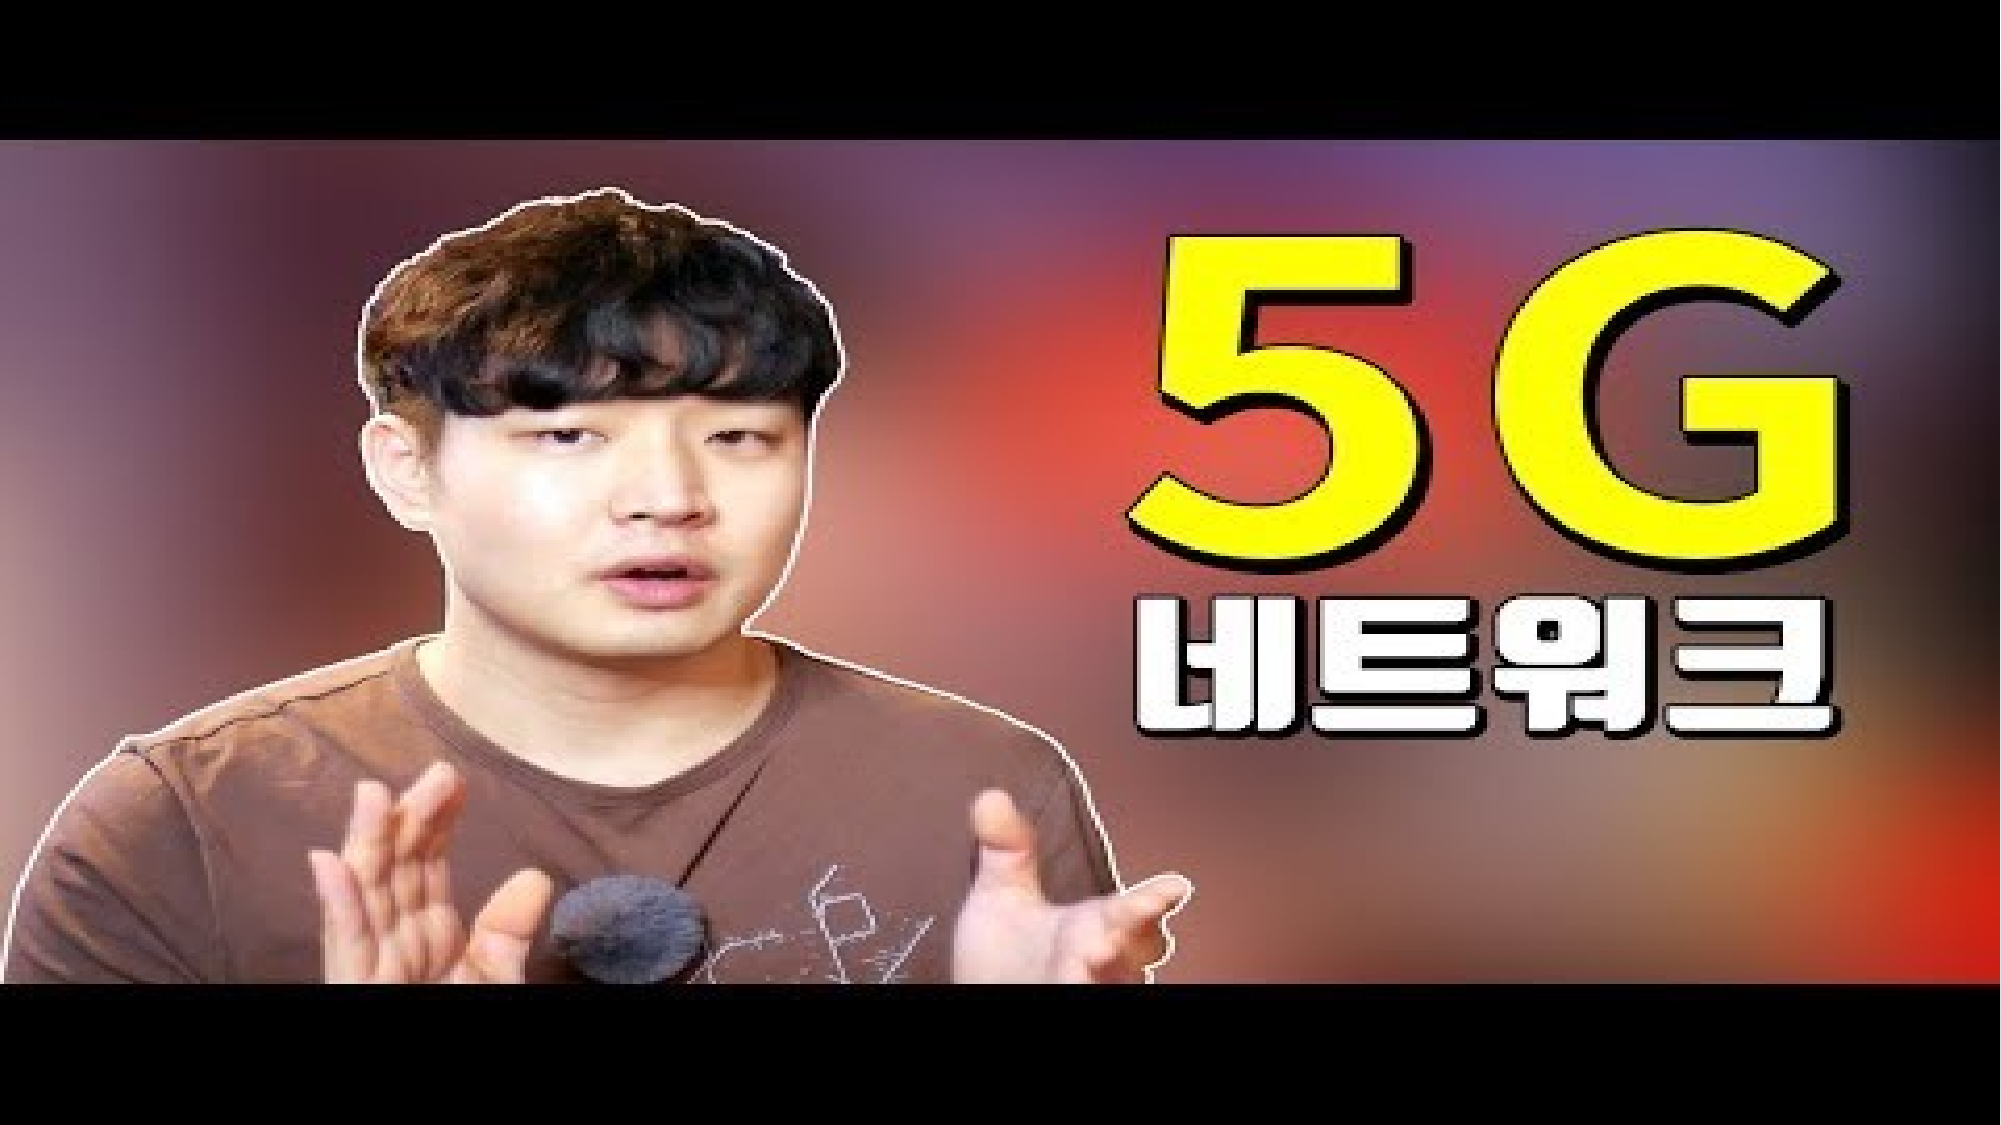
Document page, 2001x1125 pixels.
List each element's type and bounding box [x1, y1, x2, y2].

text_box [0, 0, 2000, 1125]
